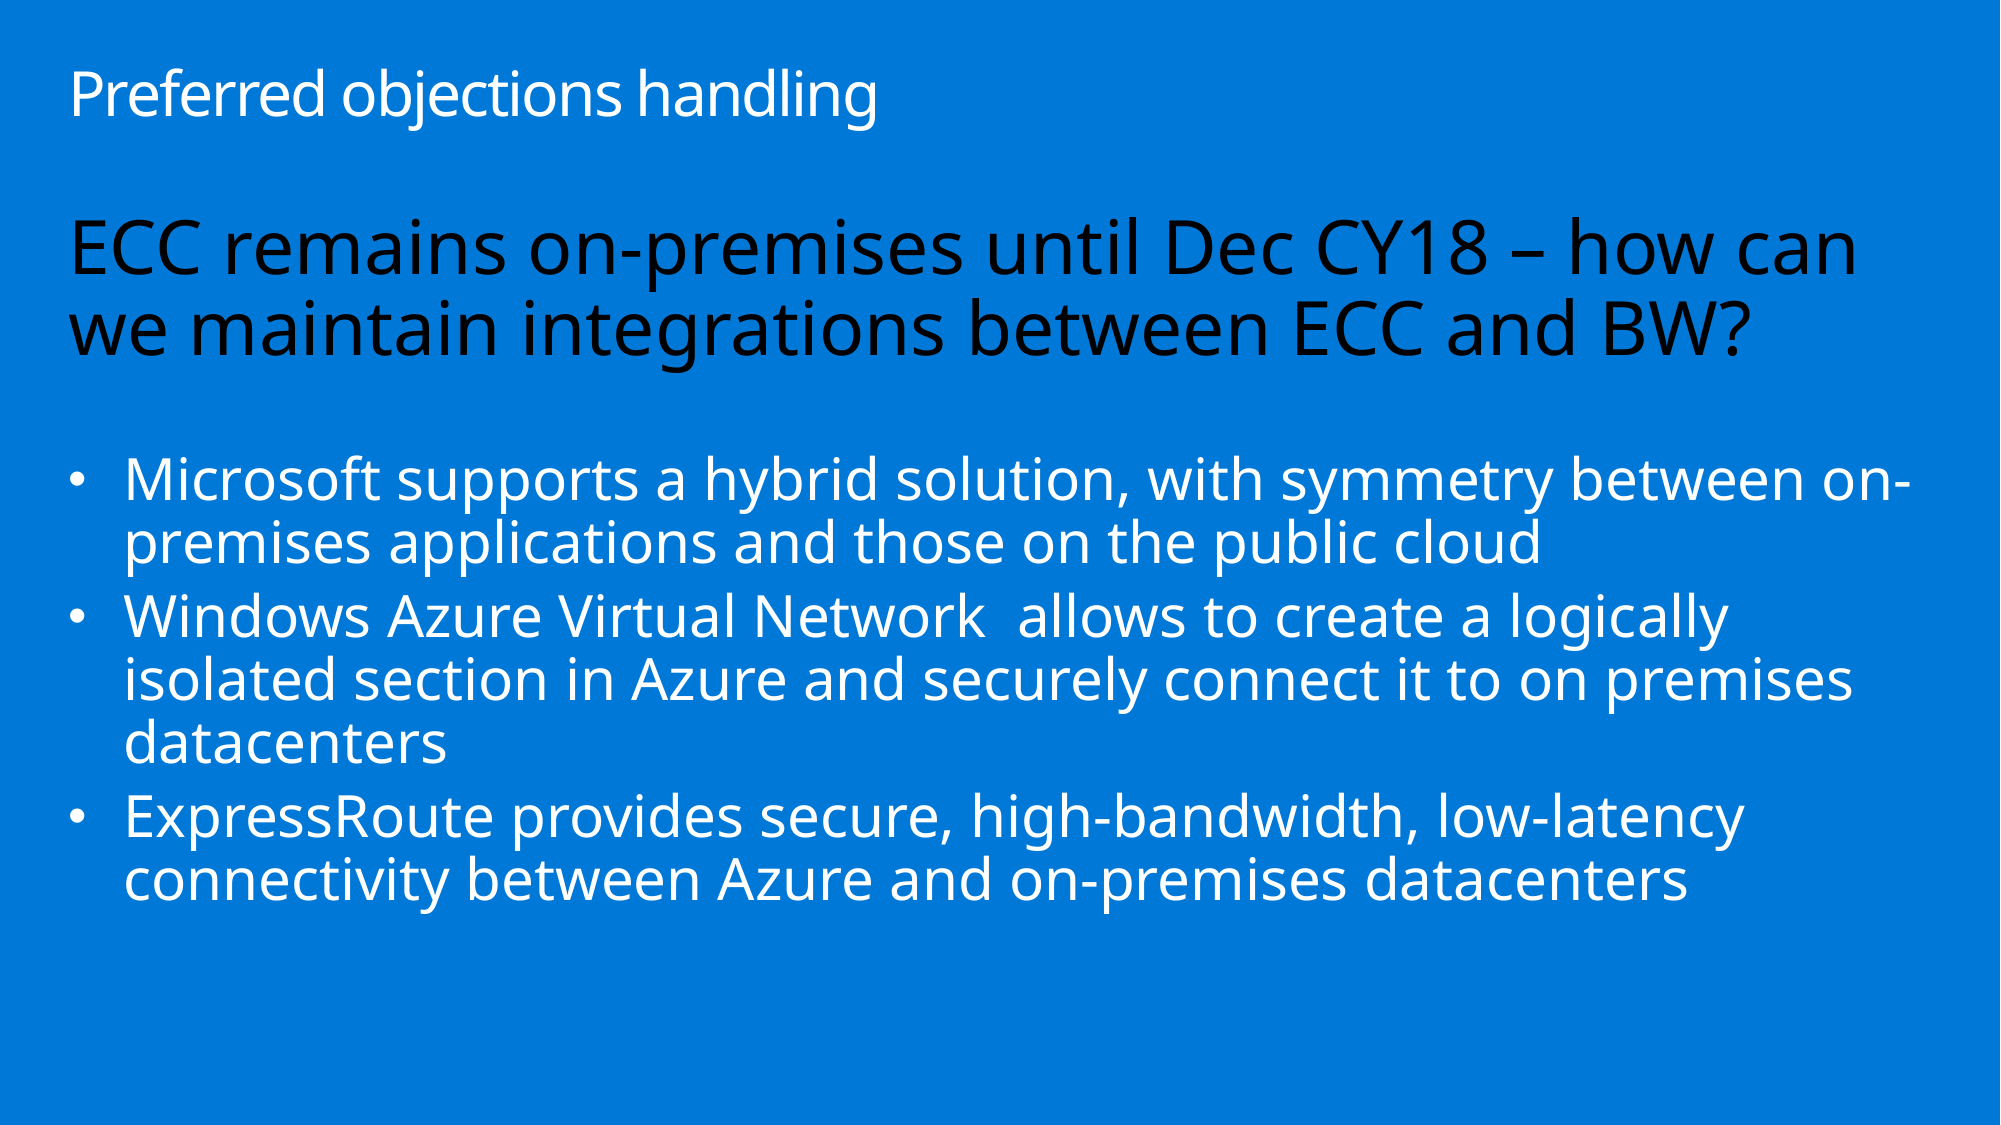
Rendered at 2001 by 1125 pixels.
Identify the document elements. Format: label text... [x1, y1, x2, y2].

title Preferred objections handling [44, 47, 1957, 196]
list ECC remains on-premises until Dec CY18 – how can we maintain integrations between ECC and BW? Microsoft supports a hybrid solution, with symmetry between on-premises applications and those on the public cloud Windows Azure Virtual Network allows to create a logically isolated section in Azure and securely connect it to on premises datacenters ExpressRoute provides secure, high-bandwidth, low-latency connectivity between Azure and on-premises datacenters [44, 195, 1956, 1055]
